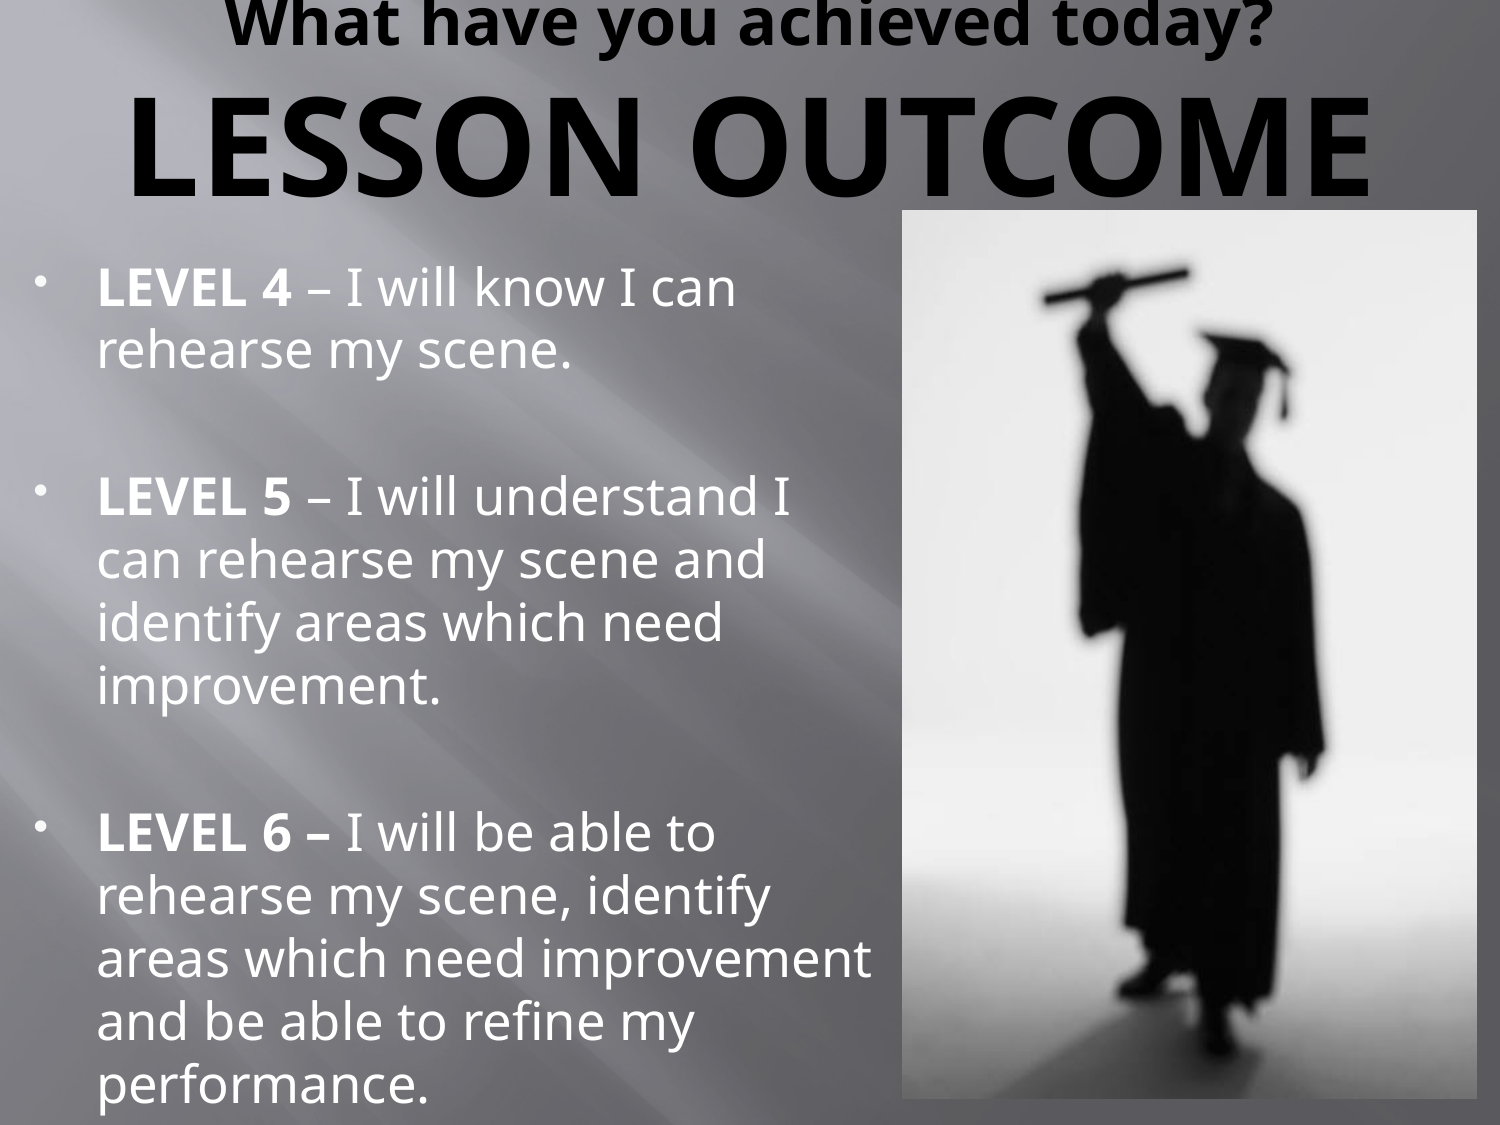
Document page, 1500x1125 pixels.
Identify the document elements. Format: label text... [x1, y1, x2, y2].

list LEVEL 4 – I will know I can rehearse my scene. LEVEL 5 – I will understand I can rehearse my scene and identify areas which need improvement. LEVEL 6 – I will be able to rehearse my scene, identify areas which need improvement and be able to refine my performance. [0, 246, 891, 1125]
picture [902, 210, 1477, 1099]
title What have you achieved today? LESSON OUTCOME [75, 7, 1425, 195]
